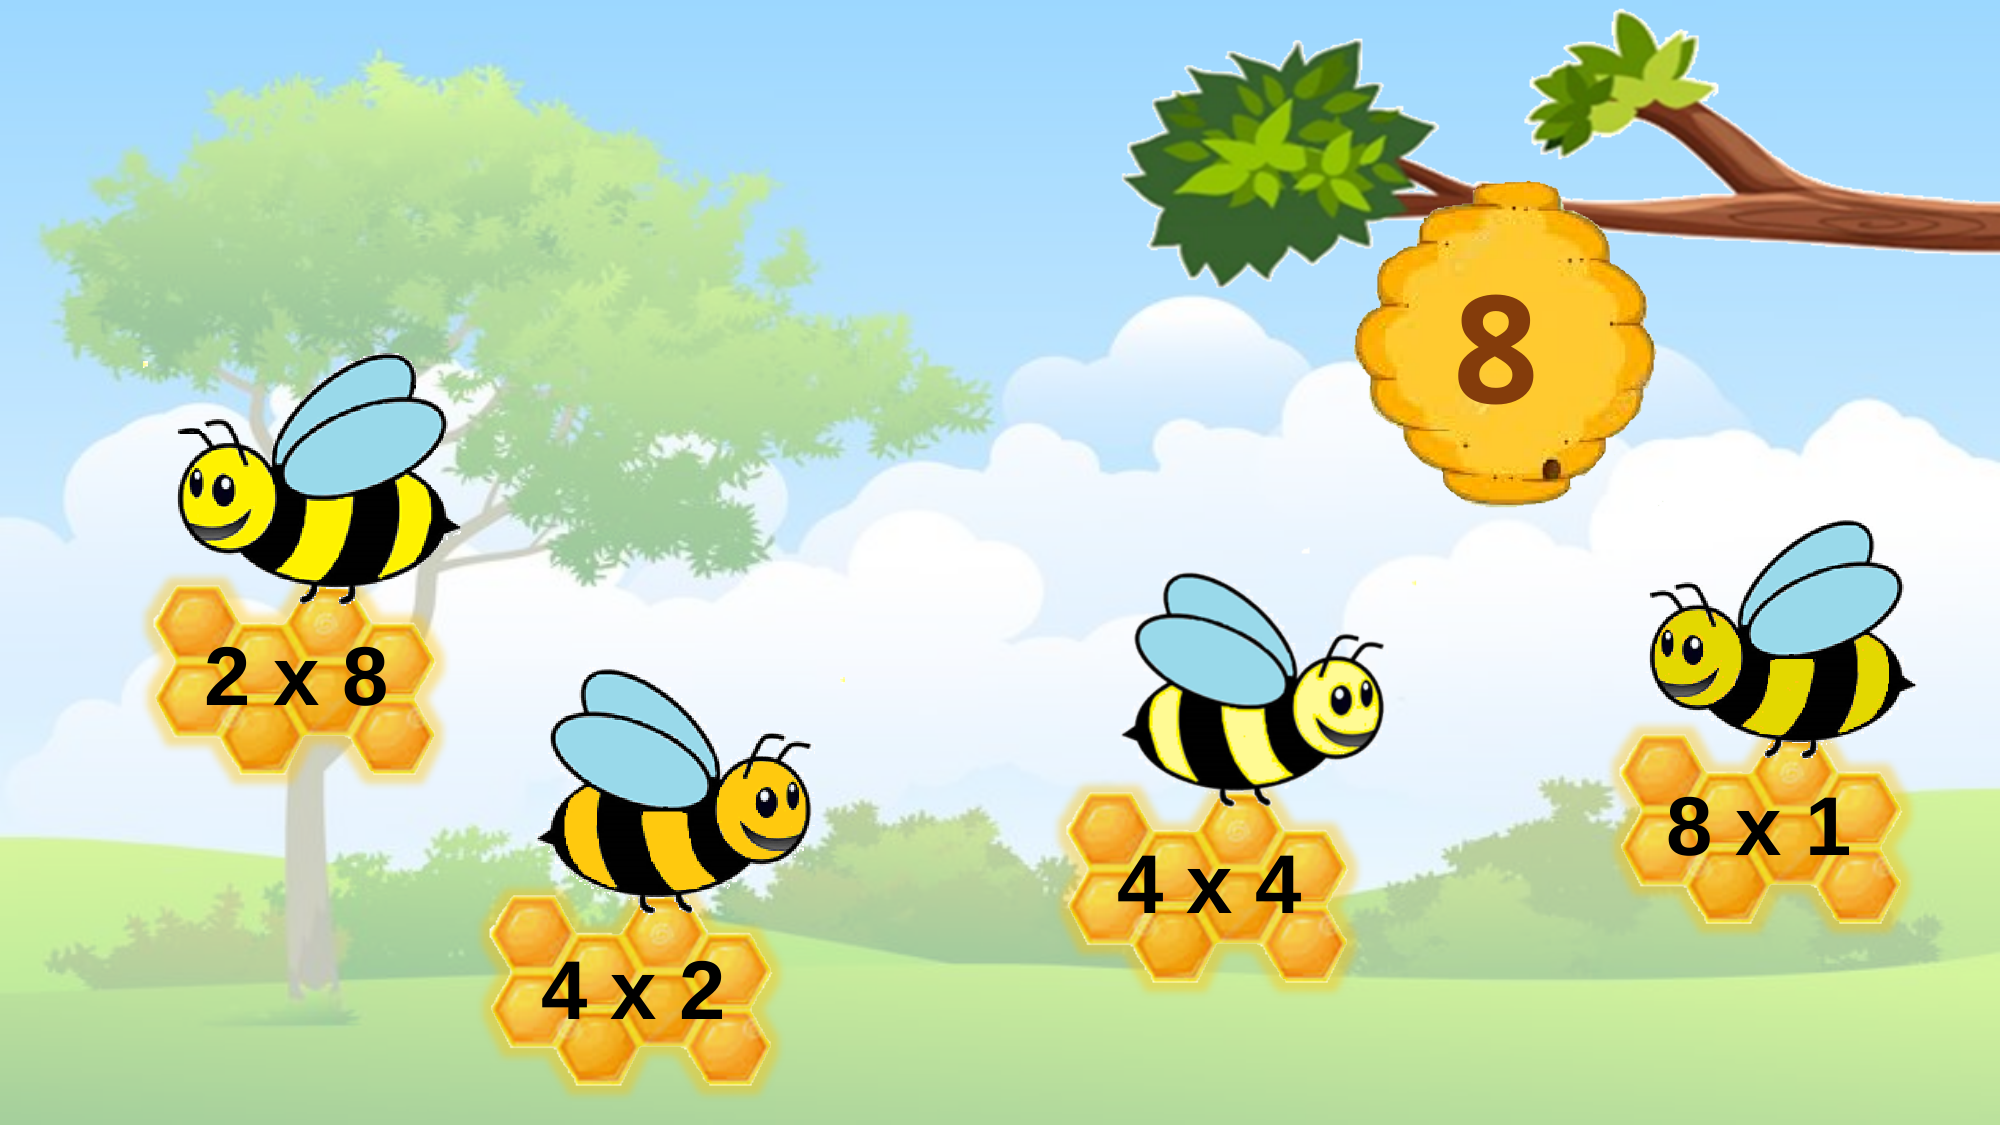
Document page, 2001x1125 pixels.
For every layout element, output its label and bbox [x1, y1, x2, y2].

text_box [105, 344, 488, 800]
text_box [1094, 0, 2000, 531]
text_box [446, 651, 860, 1111]
text_box [1023, 546, 1436, 1008]
text_box [1576, 498, 1936, 949]
